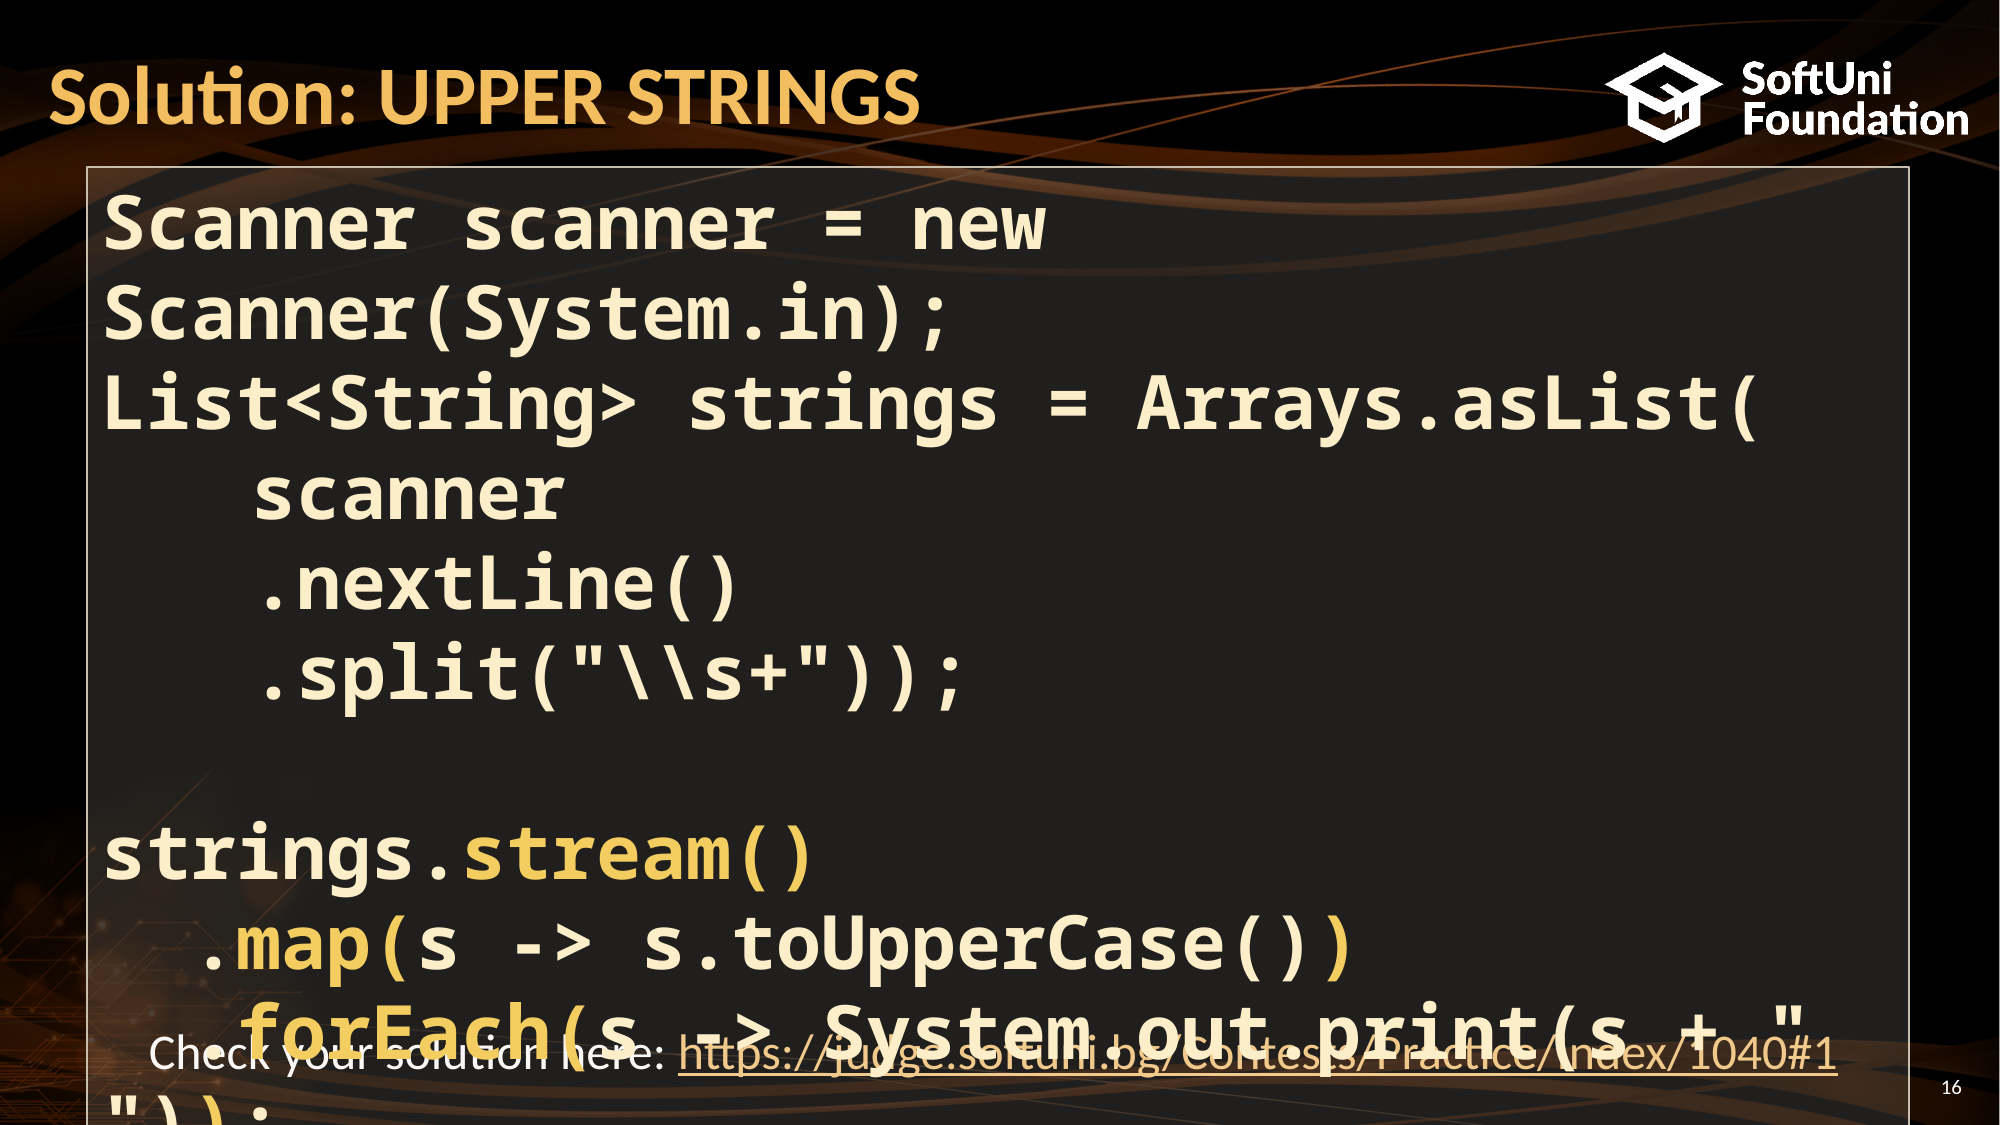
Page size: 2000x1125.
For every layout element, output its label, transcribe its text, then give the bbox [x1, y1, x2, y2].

slide_number 16 [1909, 1070, 1968, 1103]
text_box Scanner scanner = new Scanner(System.in); List<String> strings = Arrays.asList( scanner .nextLine() .split("\\s+")); strings.stream() .map(s -> s.toUpperCase()) .forEach(s -> System.out.print(s + " ")); [87, 166, 1909, 1125]
picture [0, 0, 2000, 1125]
title Solution: UPPER STRINGS [30, 6, 1602, 189]
